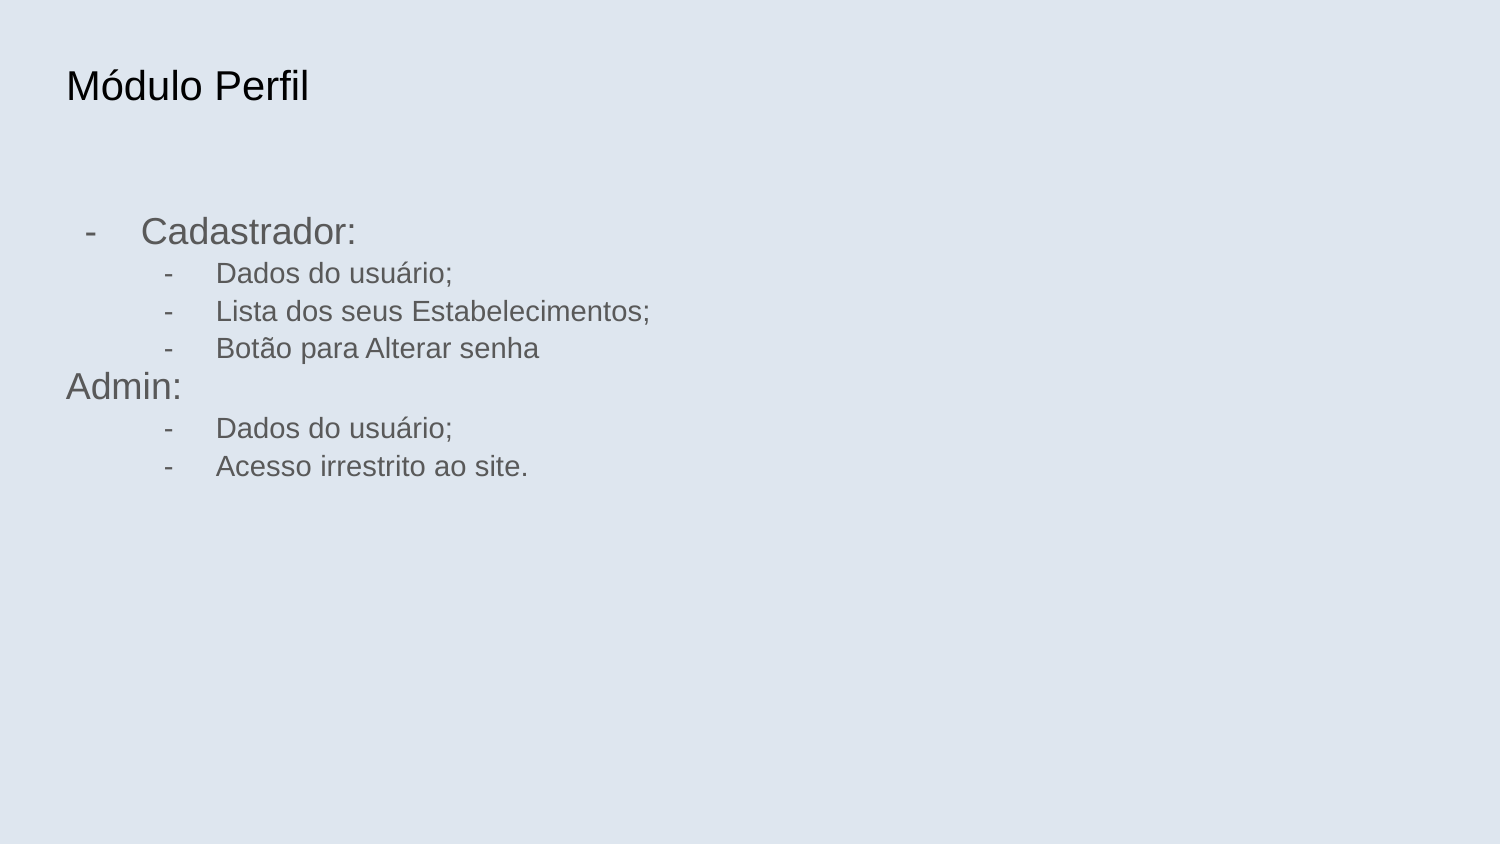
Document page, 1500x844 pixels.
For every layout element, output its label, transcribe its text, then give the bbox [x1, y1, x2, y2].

text_box Módulo Perfil [51, 48, 1449, 142]
text_box Cadastrador: Dados do usuário; Lista dos seus Estabelecimentos; Botão para Alterar senha Admin: Dados do usuário; Acesso irrestrito ao site. [51, 188, 1449, 750]
